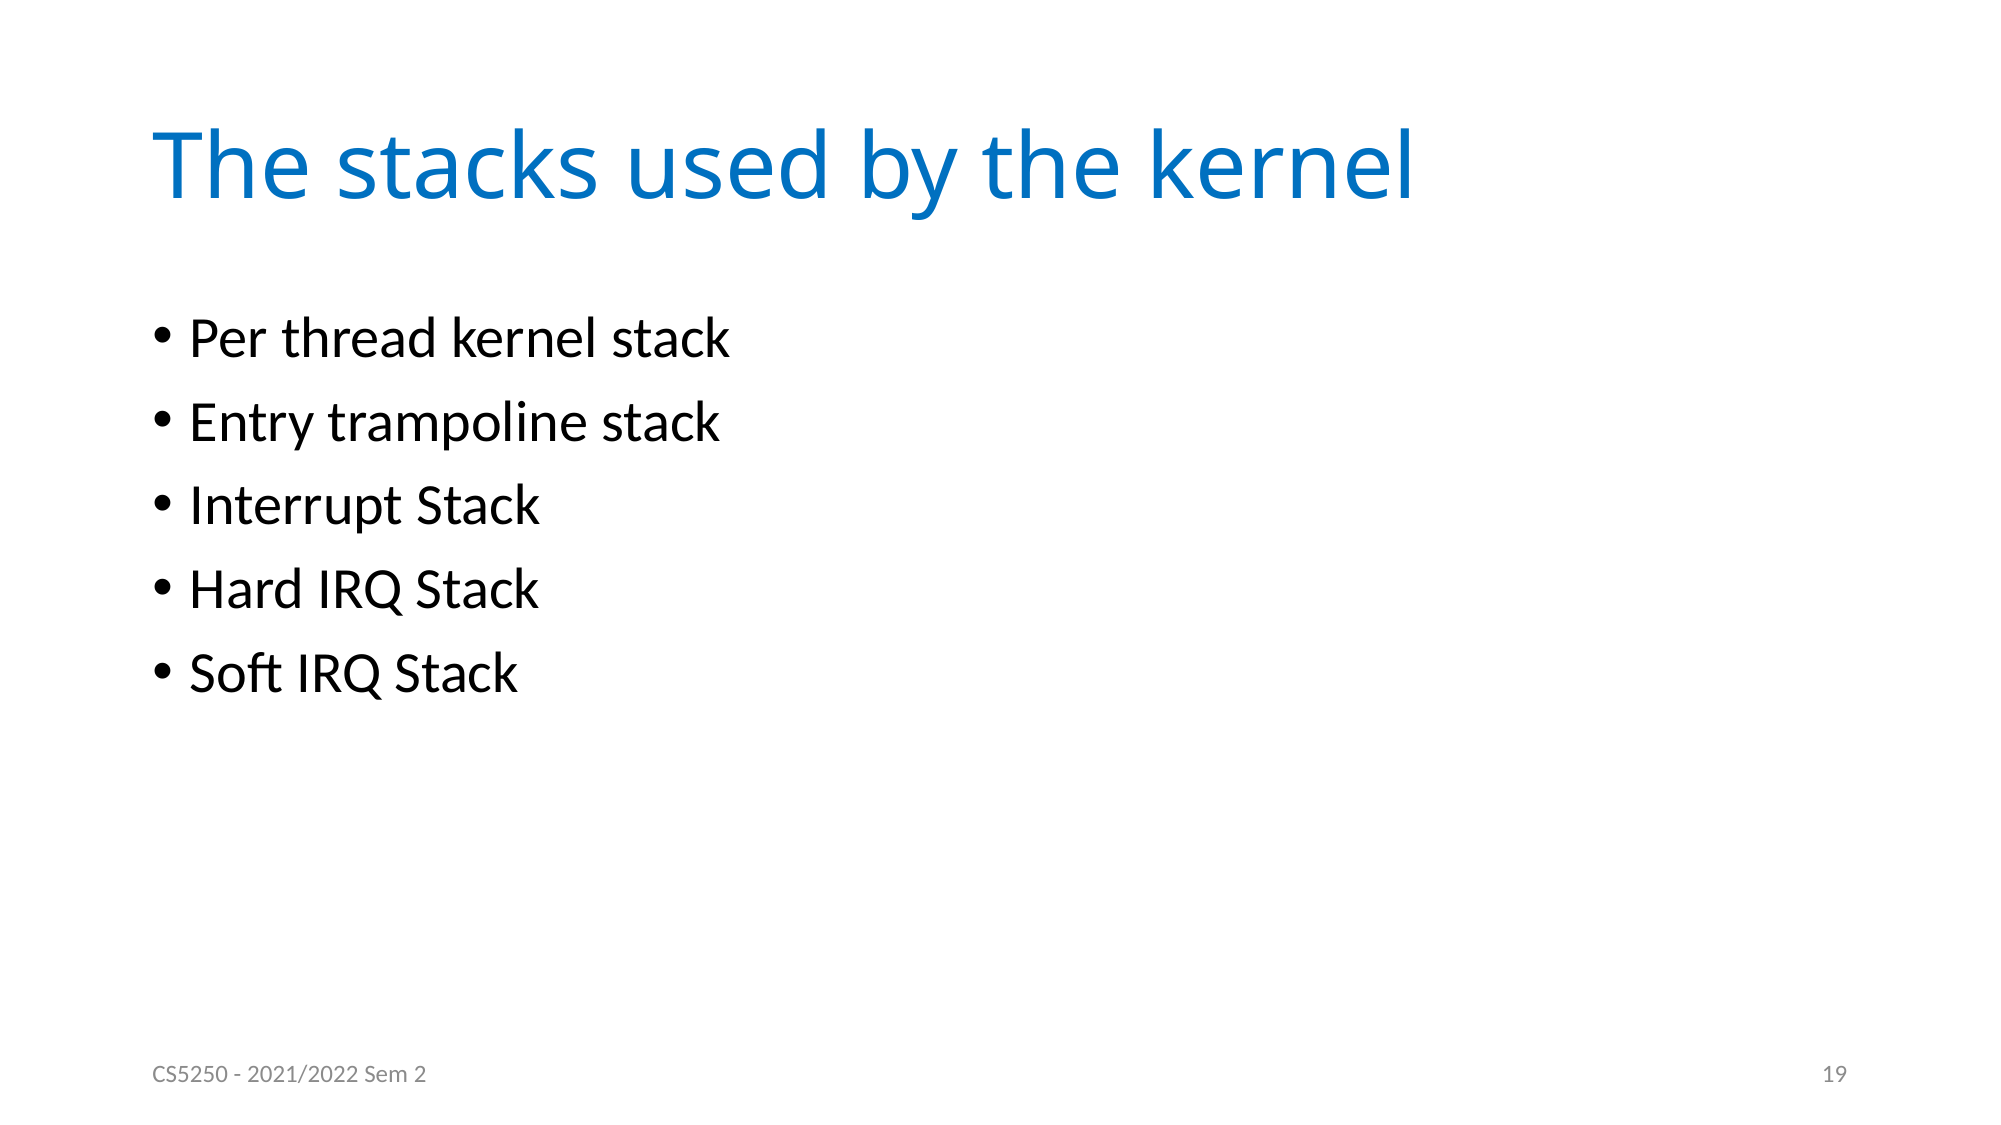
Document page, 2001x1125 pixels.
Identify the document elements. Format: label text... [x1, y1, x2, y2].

slide_number 19 [1412, 1042, 1863, 1103]
title The stacks used by the kernel [137, 59, 1863, 278]
slide_number CS5250 - 2021/2022 Sem 2 [137, 1042, 588, 1103]
list Per thread kernel stack Entry trampoline stack Interrupt Stack Hard IRQ Stack Soft IRQ Stack [137, 299, 1863, 1014]
